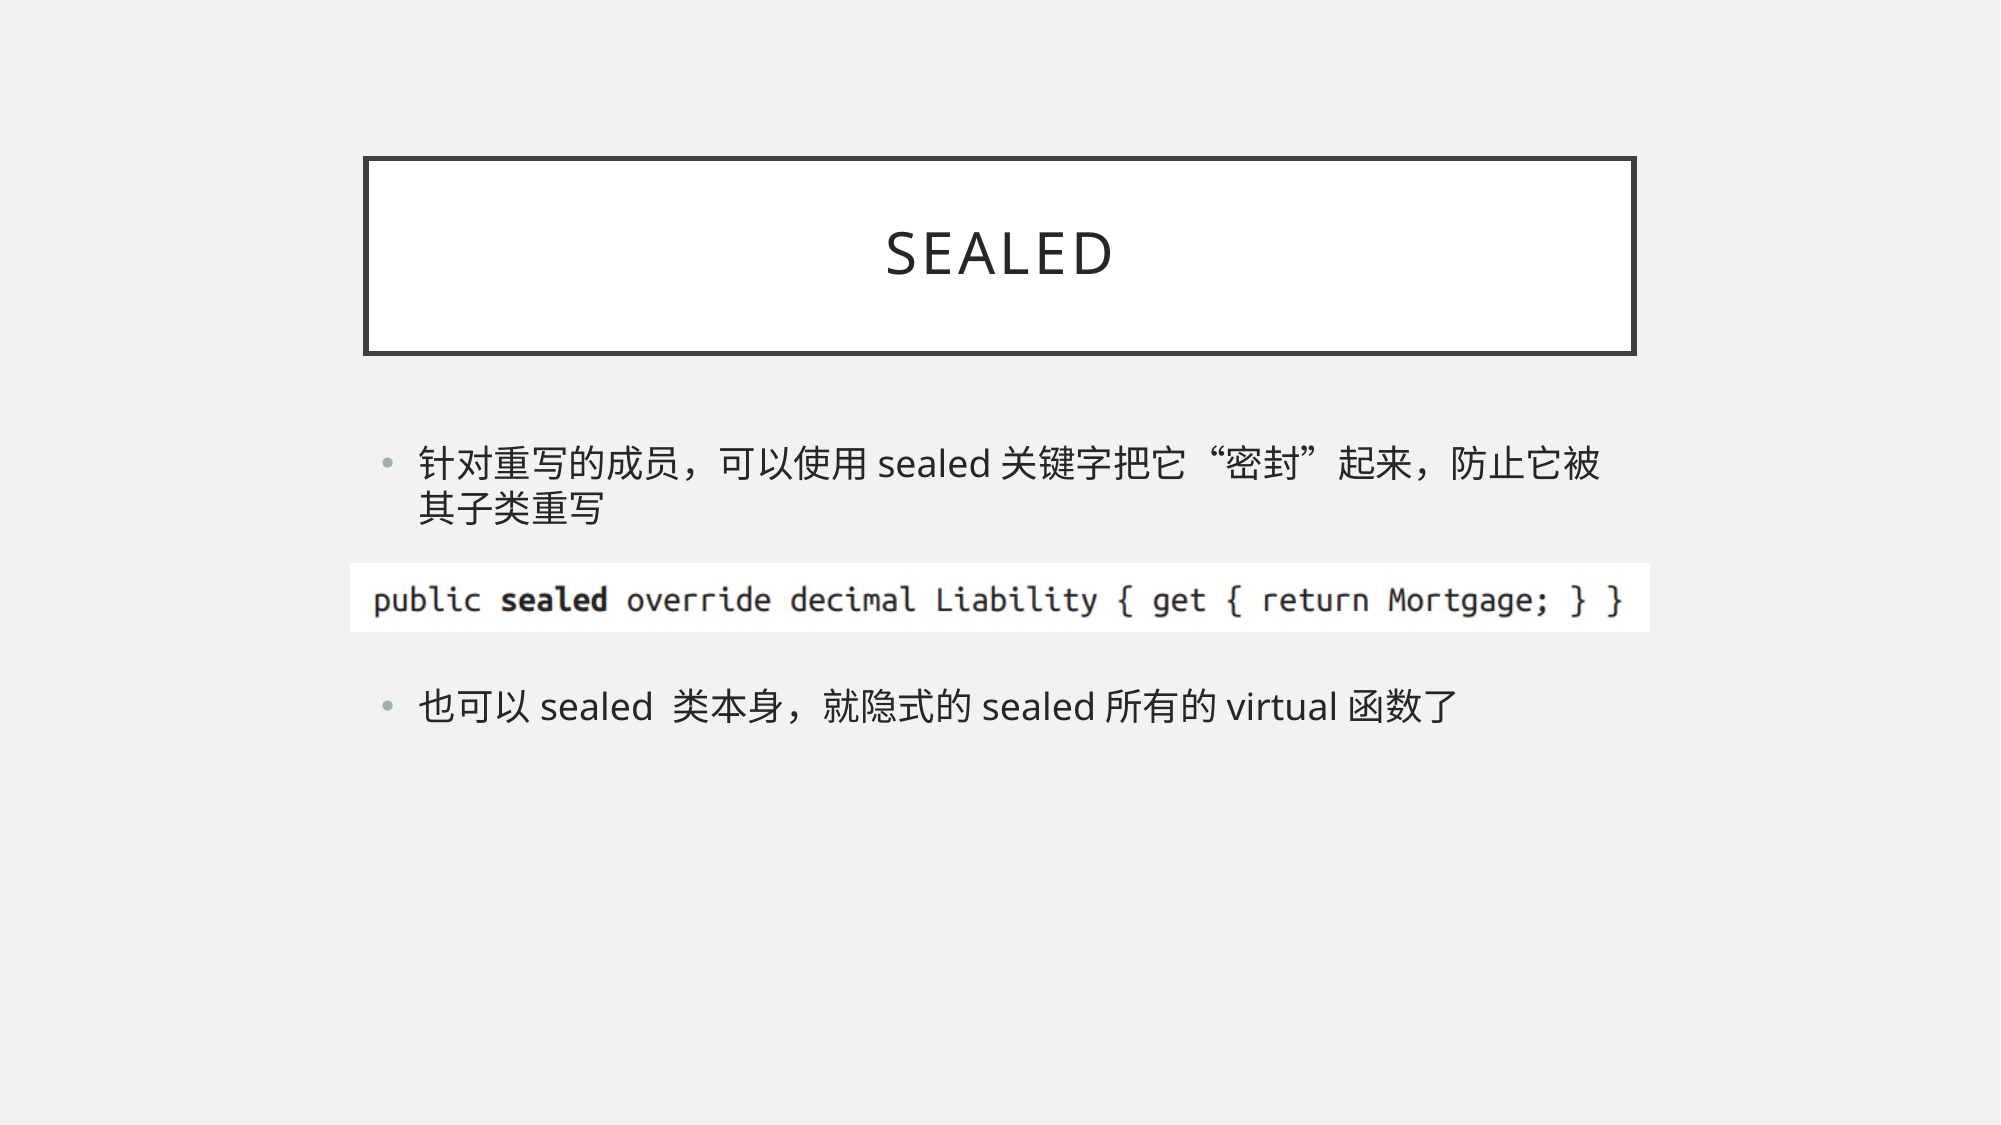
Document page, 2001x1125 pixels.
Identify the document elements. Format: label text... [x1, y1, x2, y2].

picture [350, 563, 1650, 632]
title sealed [363, 156, 1637, 356]
list 针对重写的成员，可以使用sealed关键字把它“密封”起来，防止它被其子类重写 也可以sealed 类本身，就隐式的sealed所有的virtual函数了 [366, 432, 1634, 563]
list 针对重写的成员，可以使用sealed关键字把它“密封”起来，防止它被其子类重写 也可以sealed 类本身，就隐式的sealed所有的virtual函数了 [366, 632, 1634, 942]
